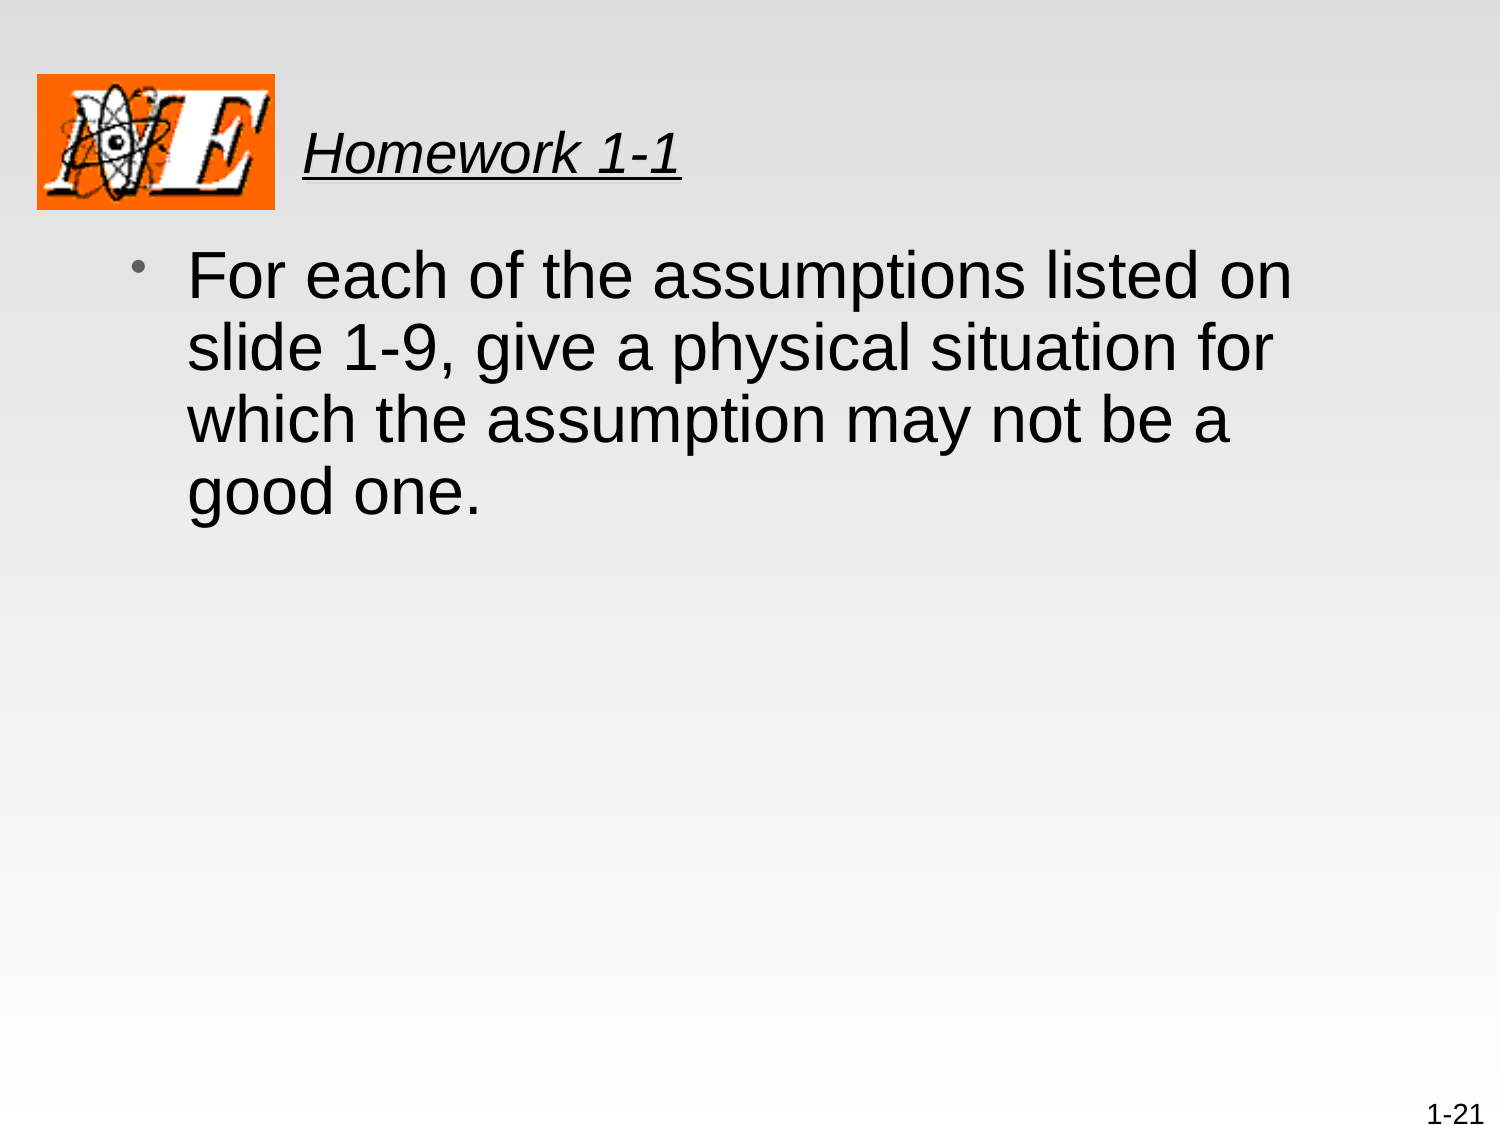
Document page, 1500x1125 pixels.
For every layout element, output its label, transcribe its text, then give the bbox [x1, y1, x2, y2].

slide_number 1-21 [1187, 1087, 1500, 1125]
list For each of the assumptions listed on slide 1-9, give a physical situation for which the assumption may not be a good one. [115, 233, 1391, 340]
title Homework 1-1 [287, 56, 1463, 244]
picture [37, 74, 275, 210]
